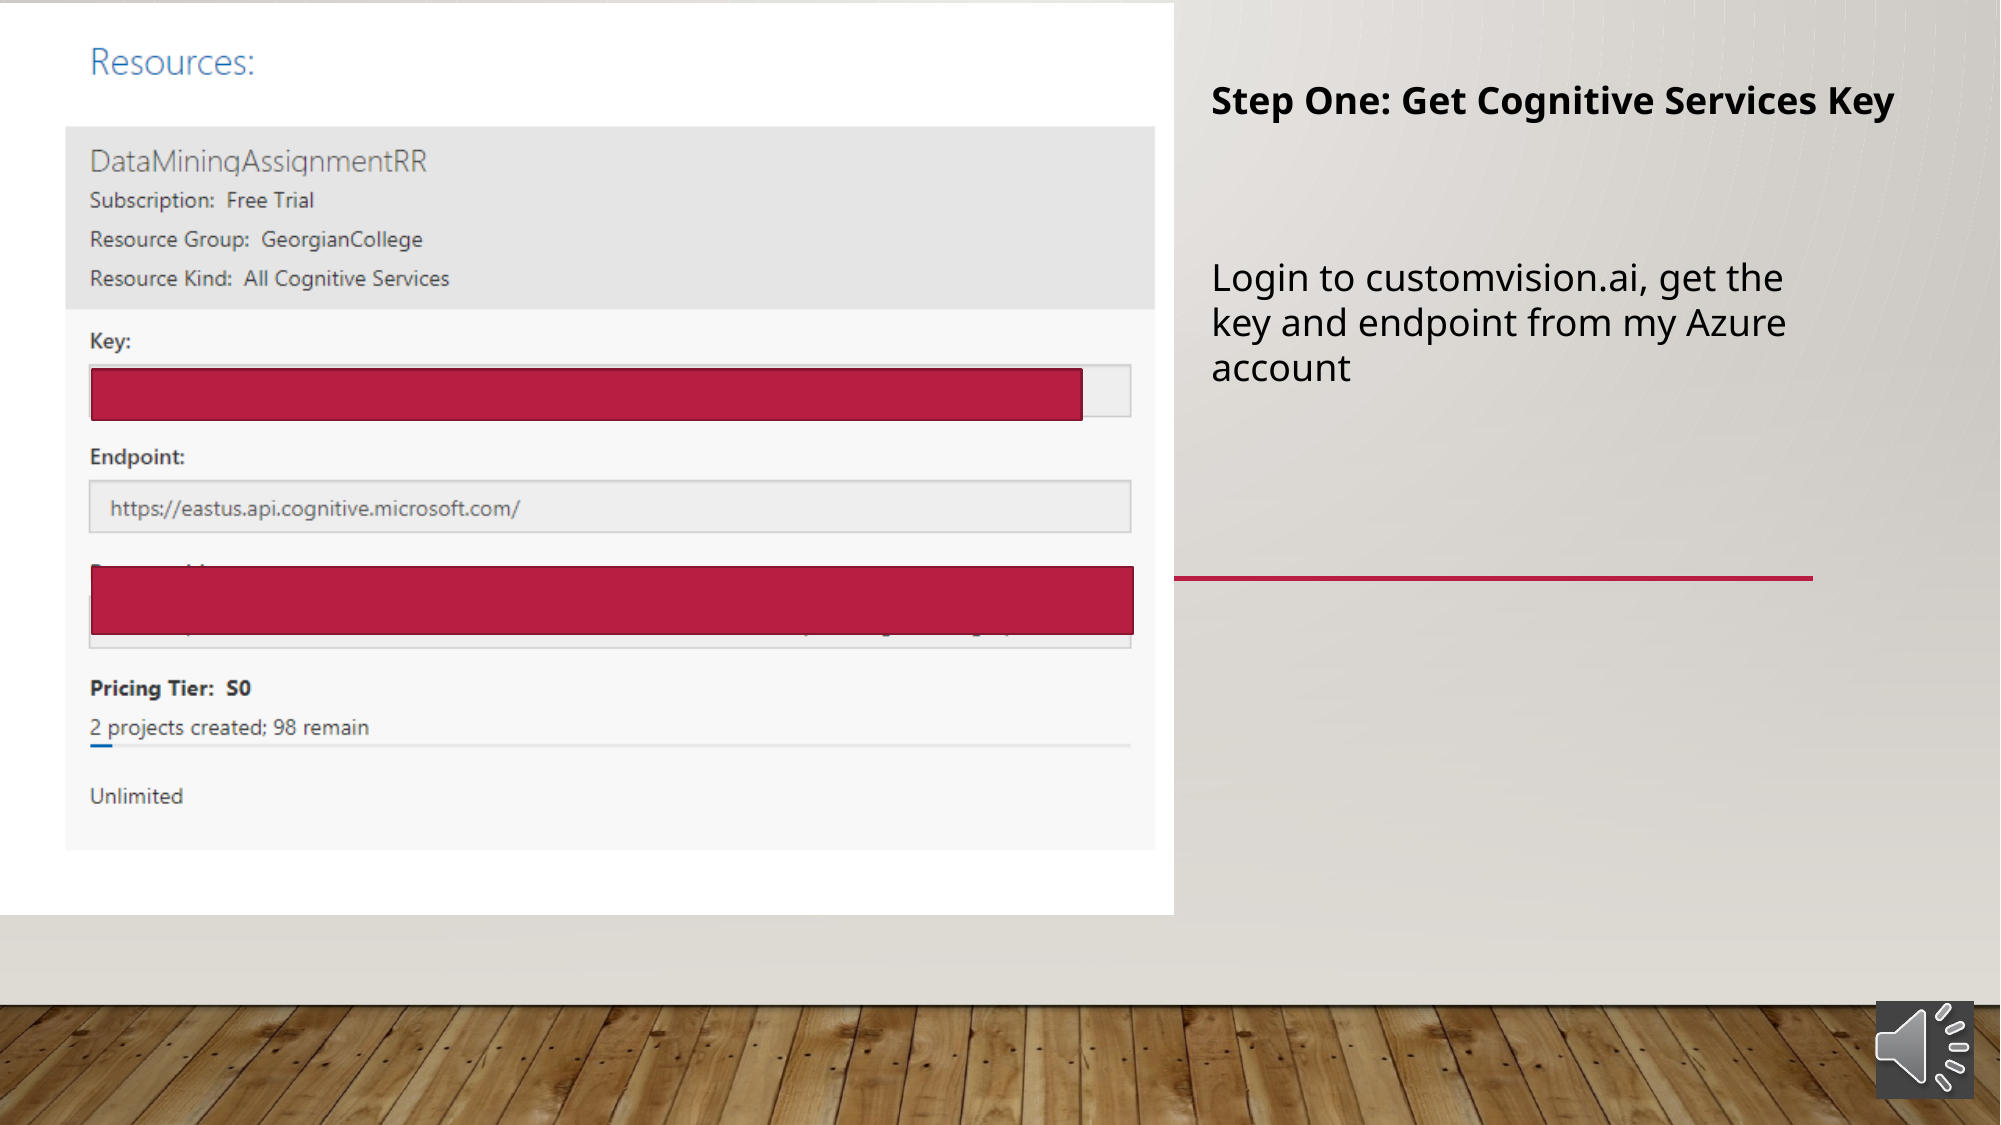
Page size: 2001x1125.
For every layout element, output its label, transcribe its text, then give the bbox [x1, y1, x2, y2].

text_box Login to customvision.ai, get the key and endpoint from my Azure account [1196, 246, 1860, 397]
text_box Step One: Get Cognitive Services Key [1196, 70, 1961, 130]
picture [0, 3, 1174, 915]
picture [0, 999, 2000, 1125]
